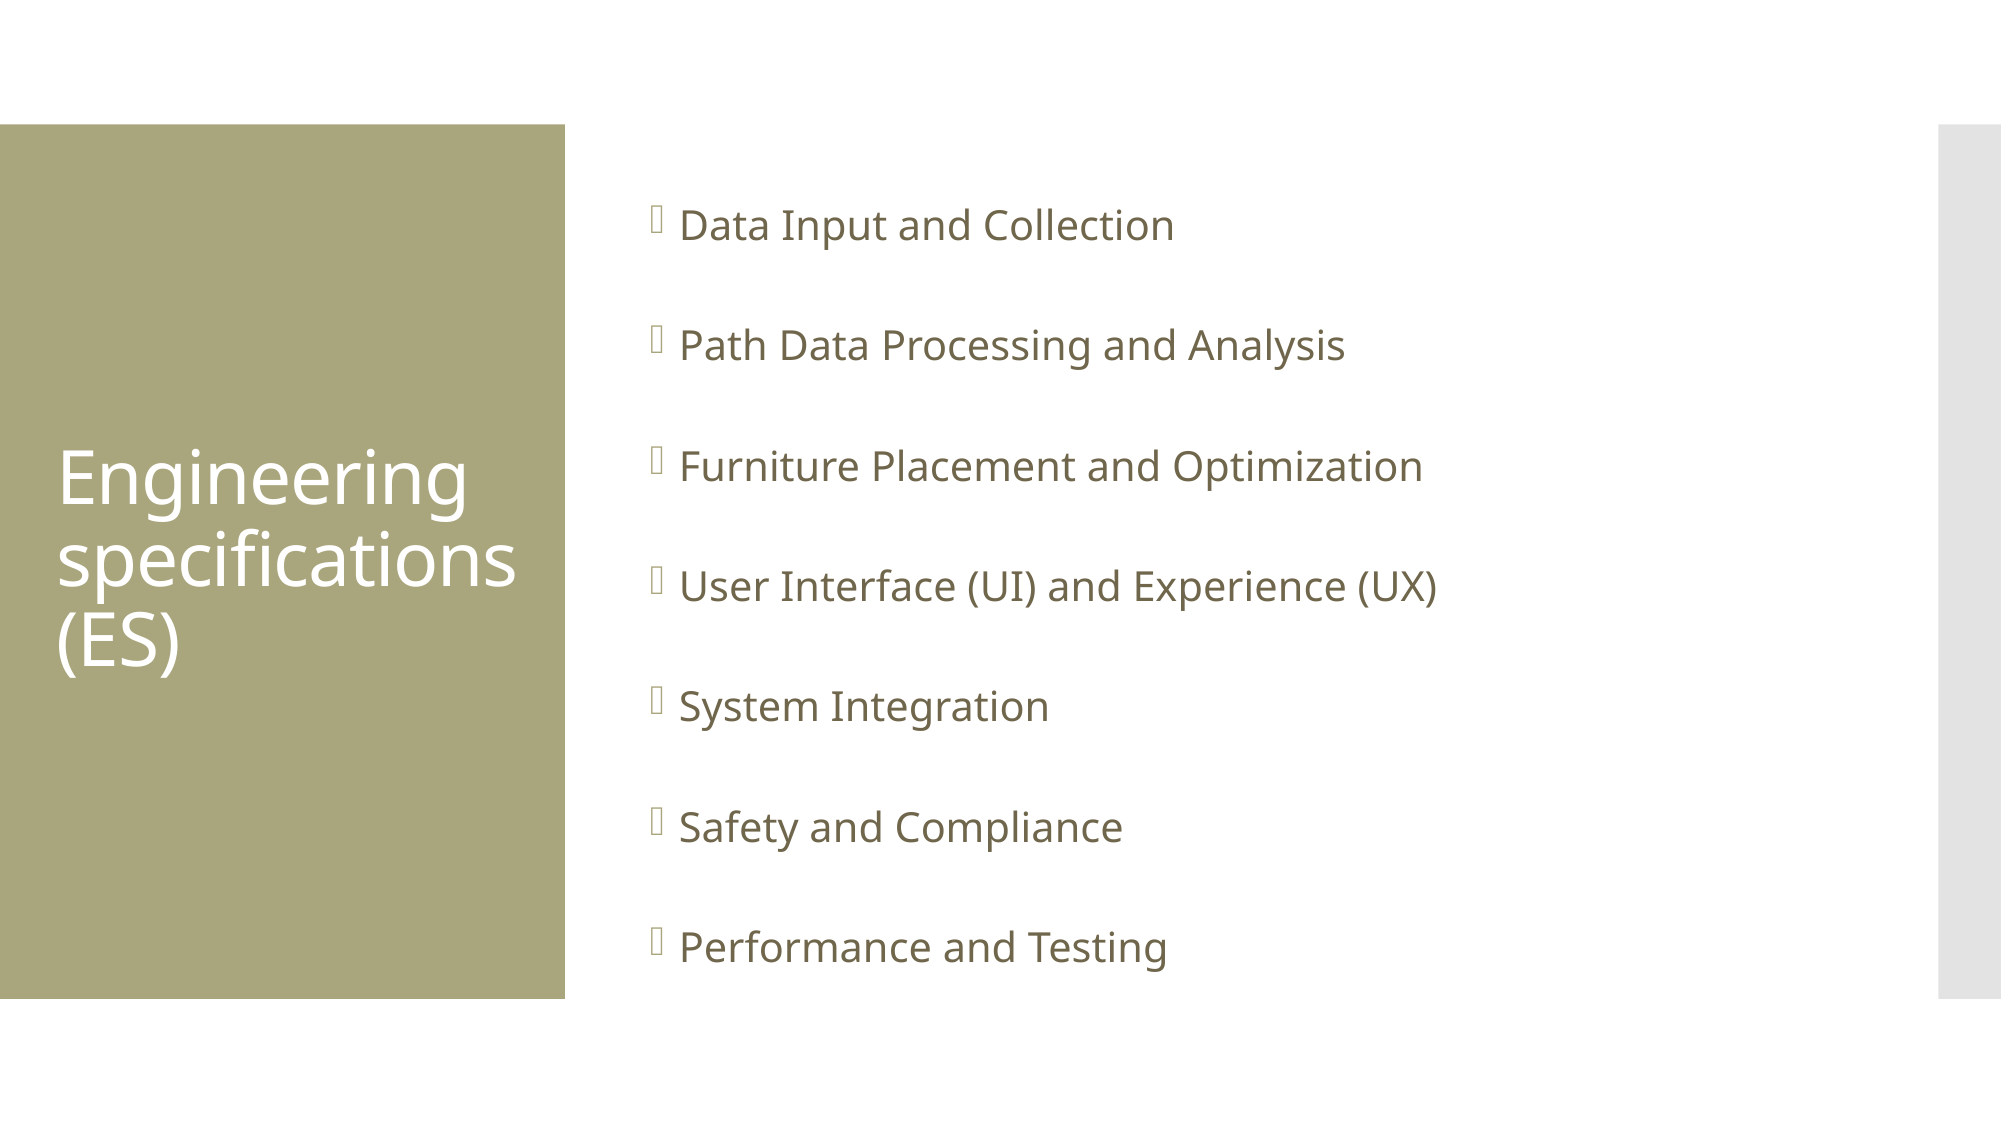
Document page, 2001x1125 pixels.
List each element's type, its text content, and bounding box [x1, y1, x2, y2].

title Engineering specifications (ES) [41, 184, 551, 940]
list Data Input and Collection Path Data Processing and Analysis Furniture Placement and Optimization User Interface (UI) and Experience (UX) System Integration Safety and Compliance Performance and Testing [634, 141, 1835, 982]
